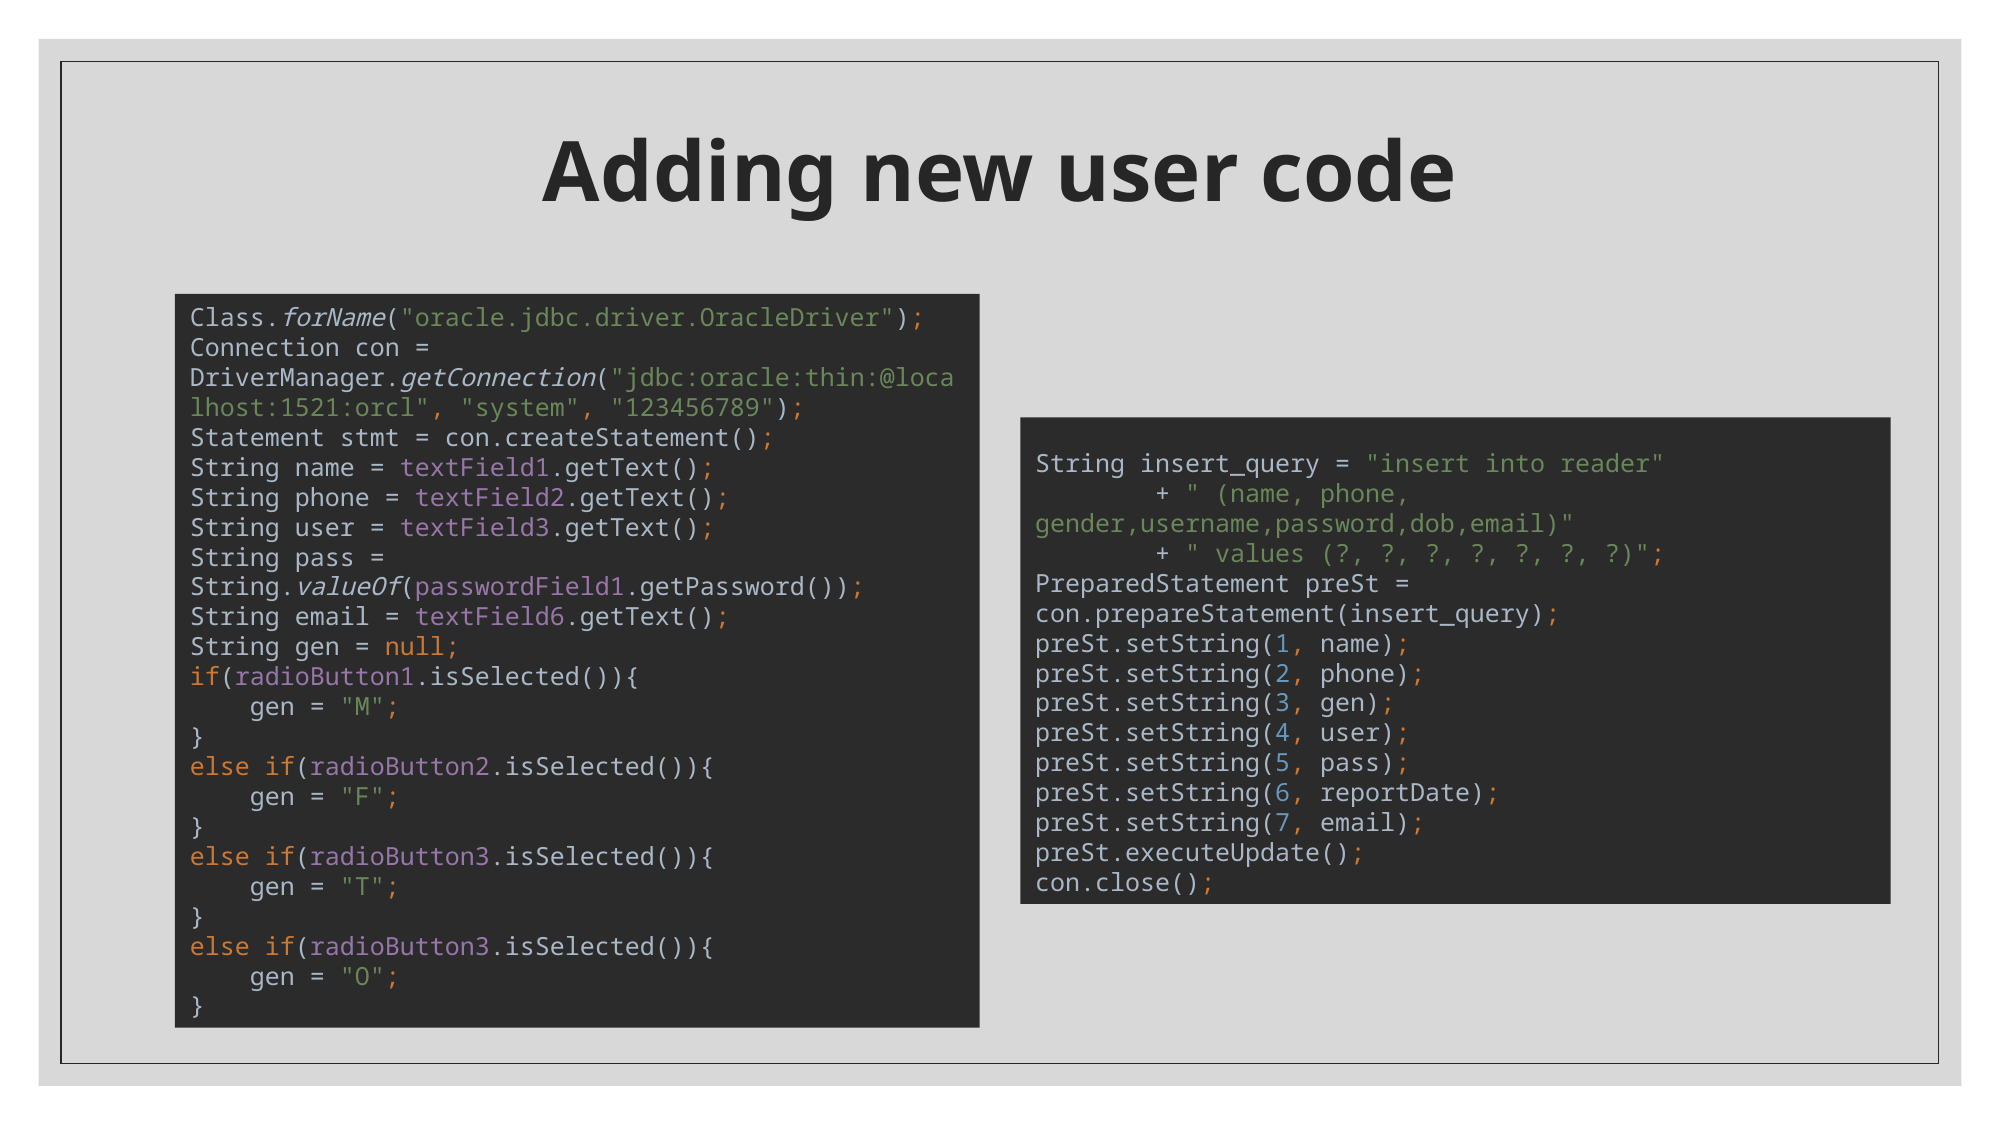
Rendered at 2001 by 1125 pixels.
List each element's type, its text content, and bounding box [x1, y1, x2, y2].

title Adding new user code [174, 105, 1825, 245]
list Class.forName("oracle.jdbc.driver.OracleDriver"); Connection con = DriverManager.getConnection("jdbc:oracle:thin:@localhost:1521:orcl", "system", "123456789"); Statement stmt = con.createStatement(); String name = textField1.getText(); String phone = textField2.getText(); String user = textField3.getText(); String pass = String.valueOf(passwordField1.getPassword()); String email = textField6.getText(); String gen = null; if(radioButton1.isSelected()){ gen = "M"; } else if(radioButton2.isSelected()){ gen = "F"; } else if(radioButton3.isSelected()){ gen = "T"; } else if(radioButton3.isSelected()){ gen = "O"; } [174, 293, 980, 1028]
text_box String insert_query = "insert into reader" + " (name, phone, gender,username,password,dob,email)" + " values (?, ?, ?, ?, ?, ?, ?)"; PreparedStatement preSt = con.prepareStatement(insert_query); preSt.setString(1, name); preSt.setString(2, phone); preSt.setString(3, gen); preSt.setString(4, user); preSt.setString(5, pass); preSt.setString(6, reportDate); preSt.setString(7, email); preSt.executeUpdate(); con.close(); [1020, 417, 1891, 904]
